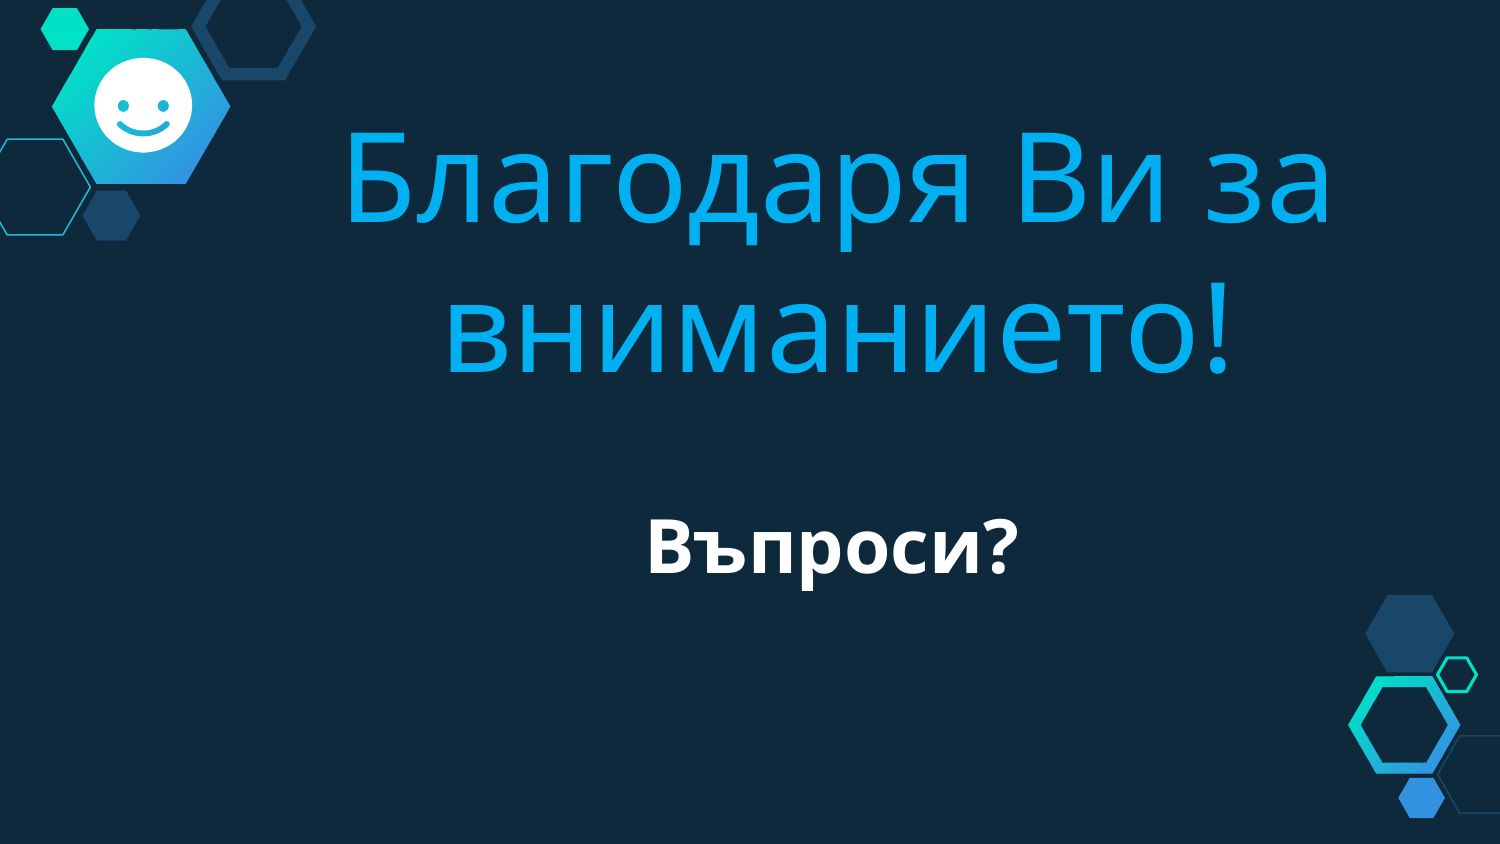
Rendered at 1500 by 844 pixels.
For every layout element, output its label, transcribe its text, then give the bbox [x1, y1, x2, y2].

list Въпроси? [517, 393, 1147, 526]
title Благодаря Ви за вниманието! [220, 222, 1456, 413]
text_box [94, 57, 193, 153]
